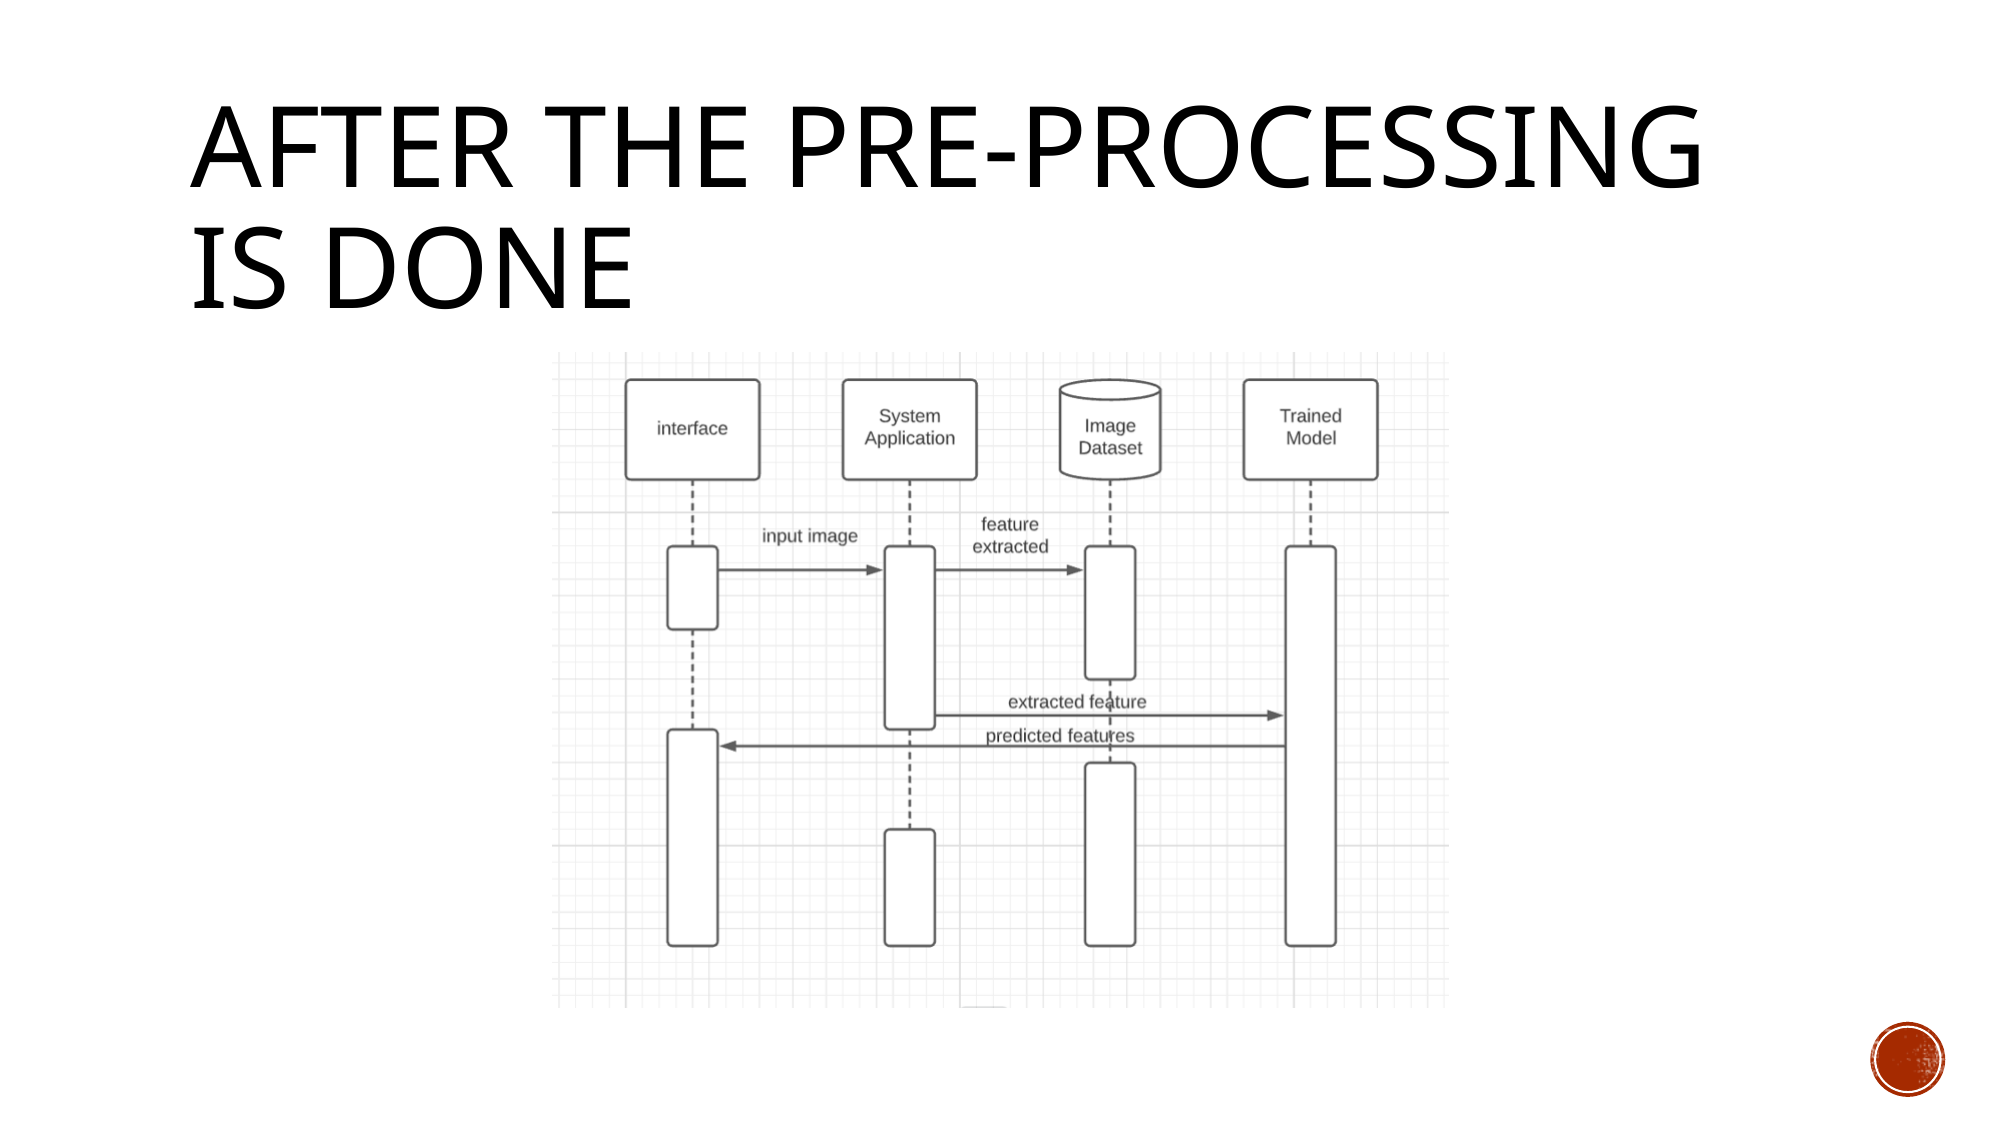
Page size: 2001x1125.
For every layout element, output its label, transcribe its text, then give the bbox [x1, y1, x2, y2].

title After the pre-processing is done [175, 79, 1826, 344]
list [555, 355, 1447, 1007]
